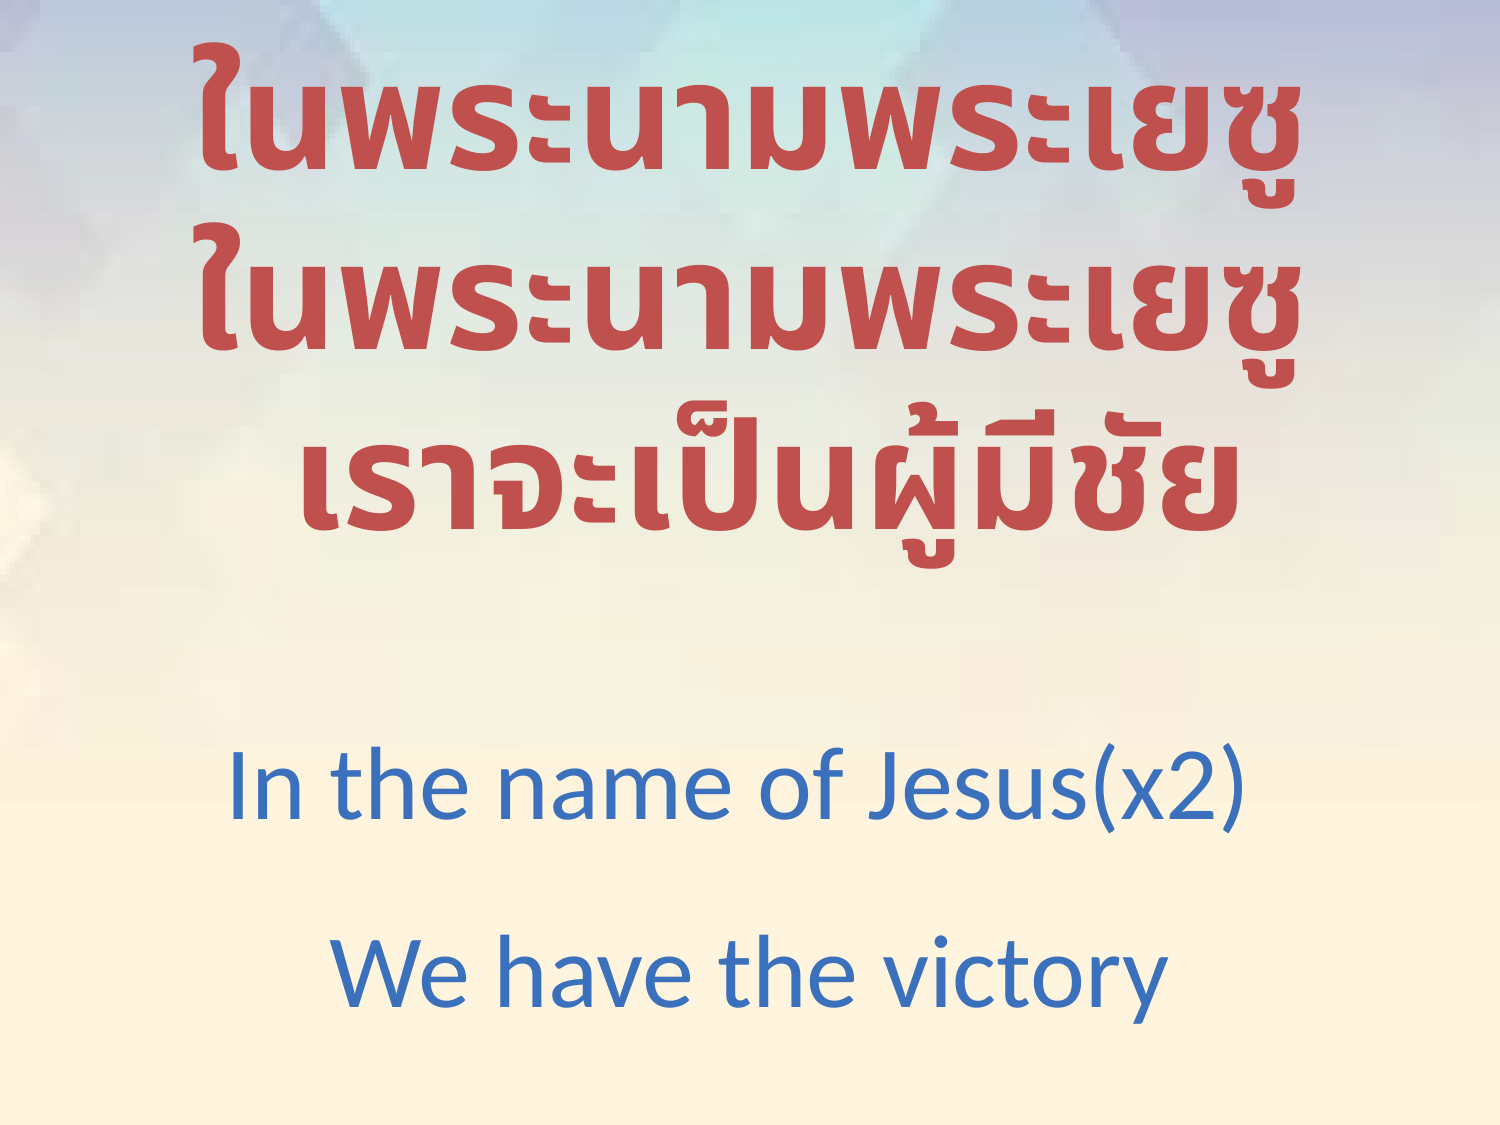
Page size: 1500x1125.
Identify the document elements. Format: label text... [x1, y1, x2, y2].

text_box ในพระนามพระเยซู ในพระนามพระเยซู เราจะเป็นผู้มีชัย [175, 12, 1325, 568]
text_box In the name of Jesus(x2) We have the victory [112, 646, 1388, 1036]
